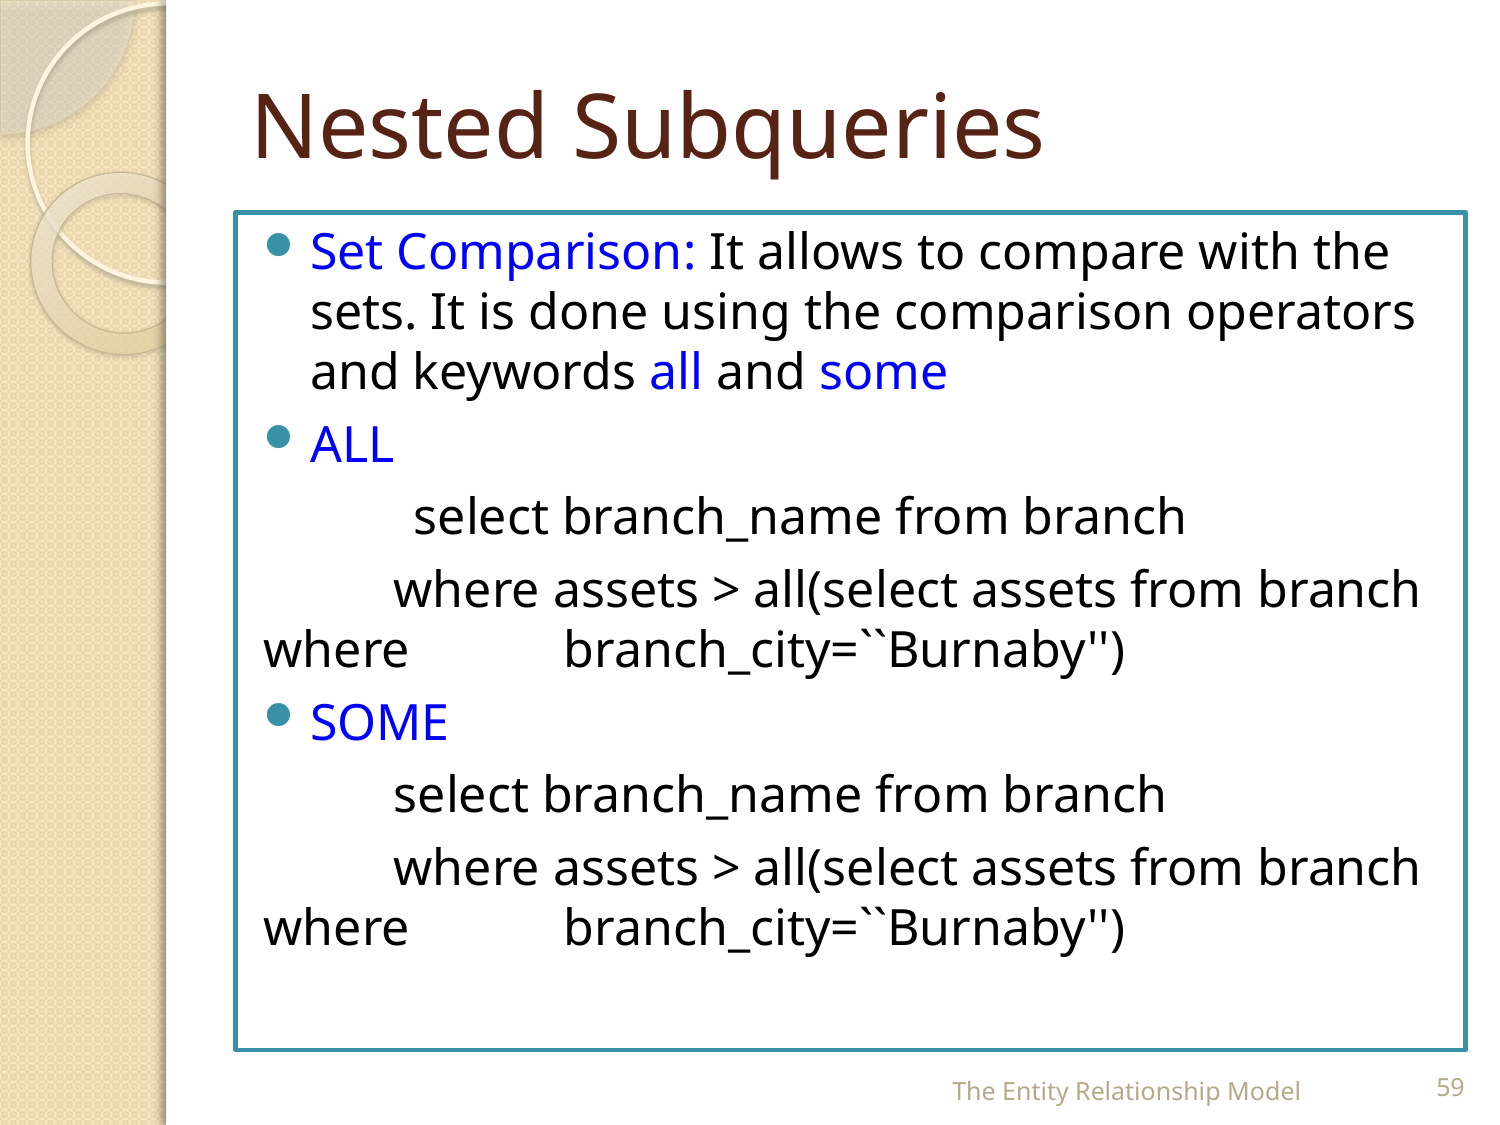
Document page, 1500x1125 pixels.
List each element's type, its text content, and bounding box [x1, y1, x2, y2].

list Set Comparison: It allows to compare with the sets. It is done using the comparison operators and keywords all and some ALL select branch_name from branch where assets > all(select assets from branch where branch_city=``Burnaby'') SOME select branch_name from branch where assets > all(select assets from branch where branch_city=``Burnaby'') [233, 210, 1468, 1052]
title Nested Subqueries [235, 45, 1466, 200]
footer The Entity Relationship Model [937, 1034, 1413, 1113]
slide_number 59 [1413, 1034, 1488, 1113]
